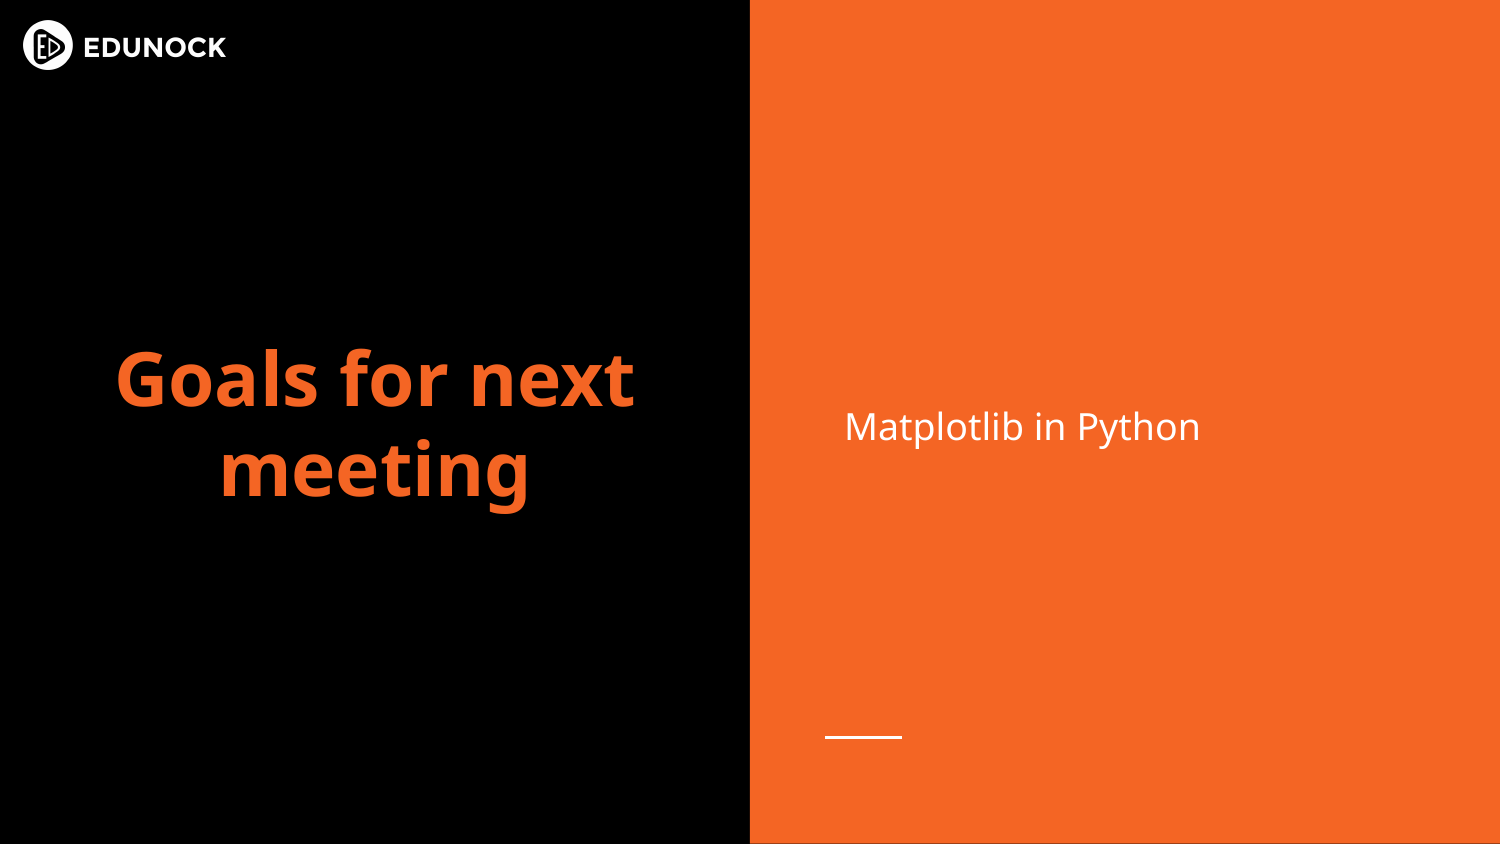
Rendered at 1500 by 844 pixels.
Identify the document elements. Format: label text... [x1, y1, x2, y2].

list Matplotlib in Python [810, 118, 1440, 725]
title Goals for next meeting [43, 313, 708, 530]
picture [23, 19, 226, 70]
